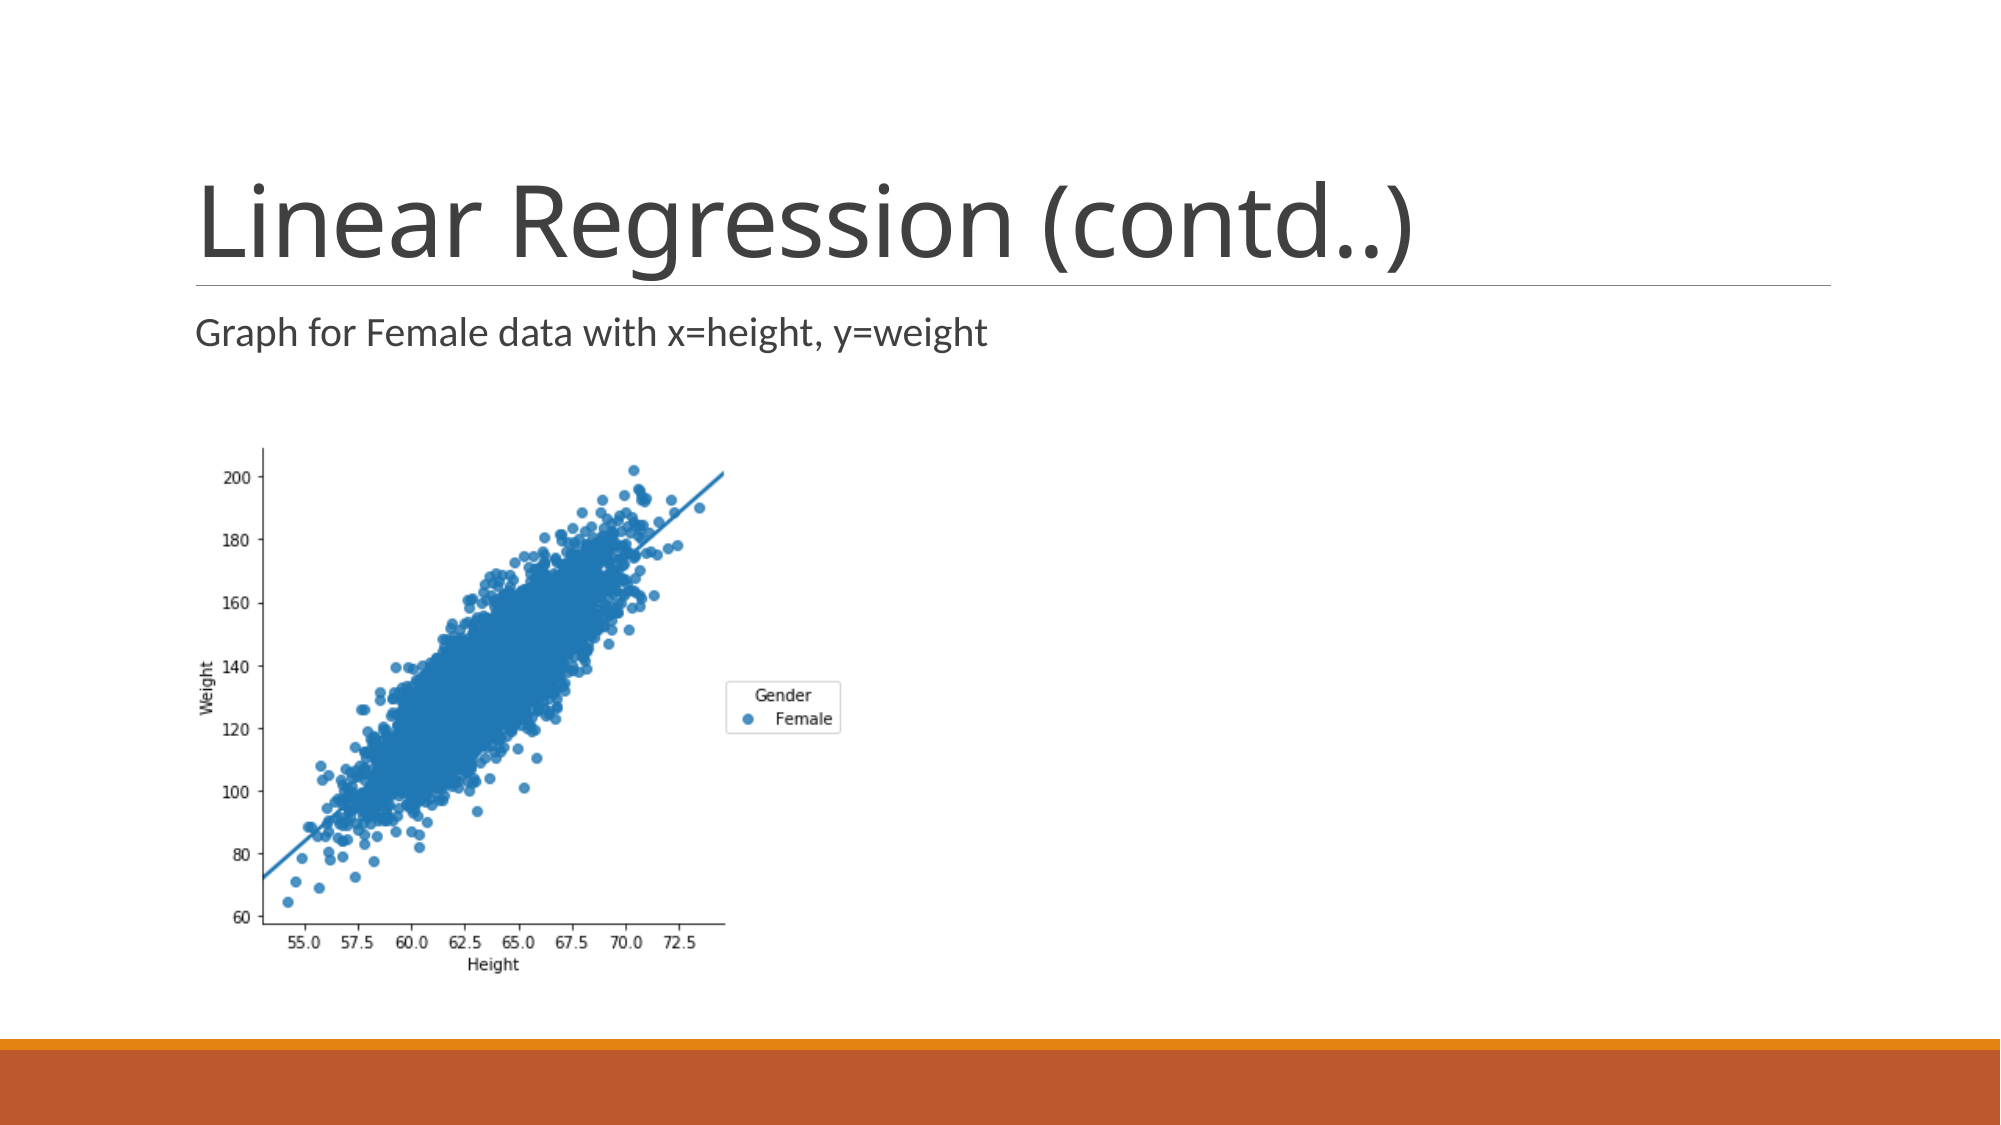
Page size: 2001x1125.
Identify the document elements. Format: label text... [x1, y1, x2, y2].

picture [188, 419, 865, 980]
list Graph for Female data with x=height, y=weight [180, 302, 1830, 963]
title Linear Regression (contd..) [180, 47, 1830, 285]
